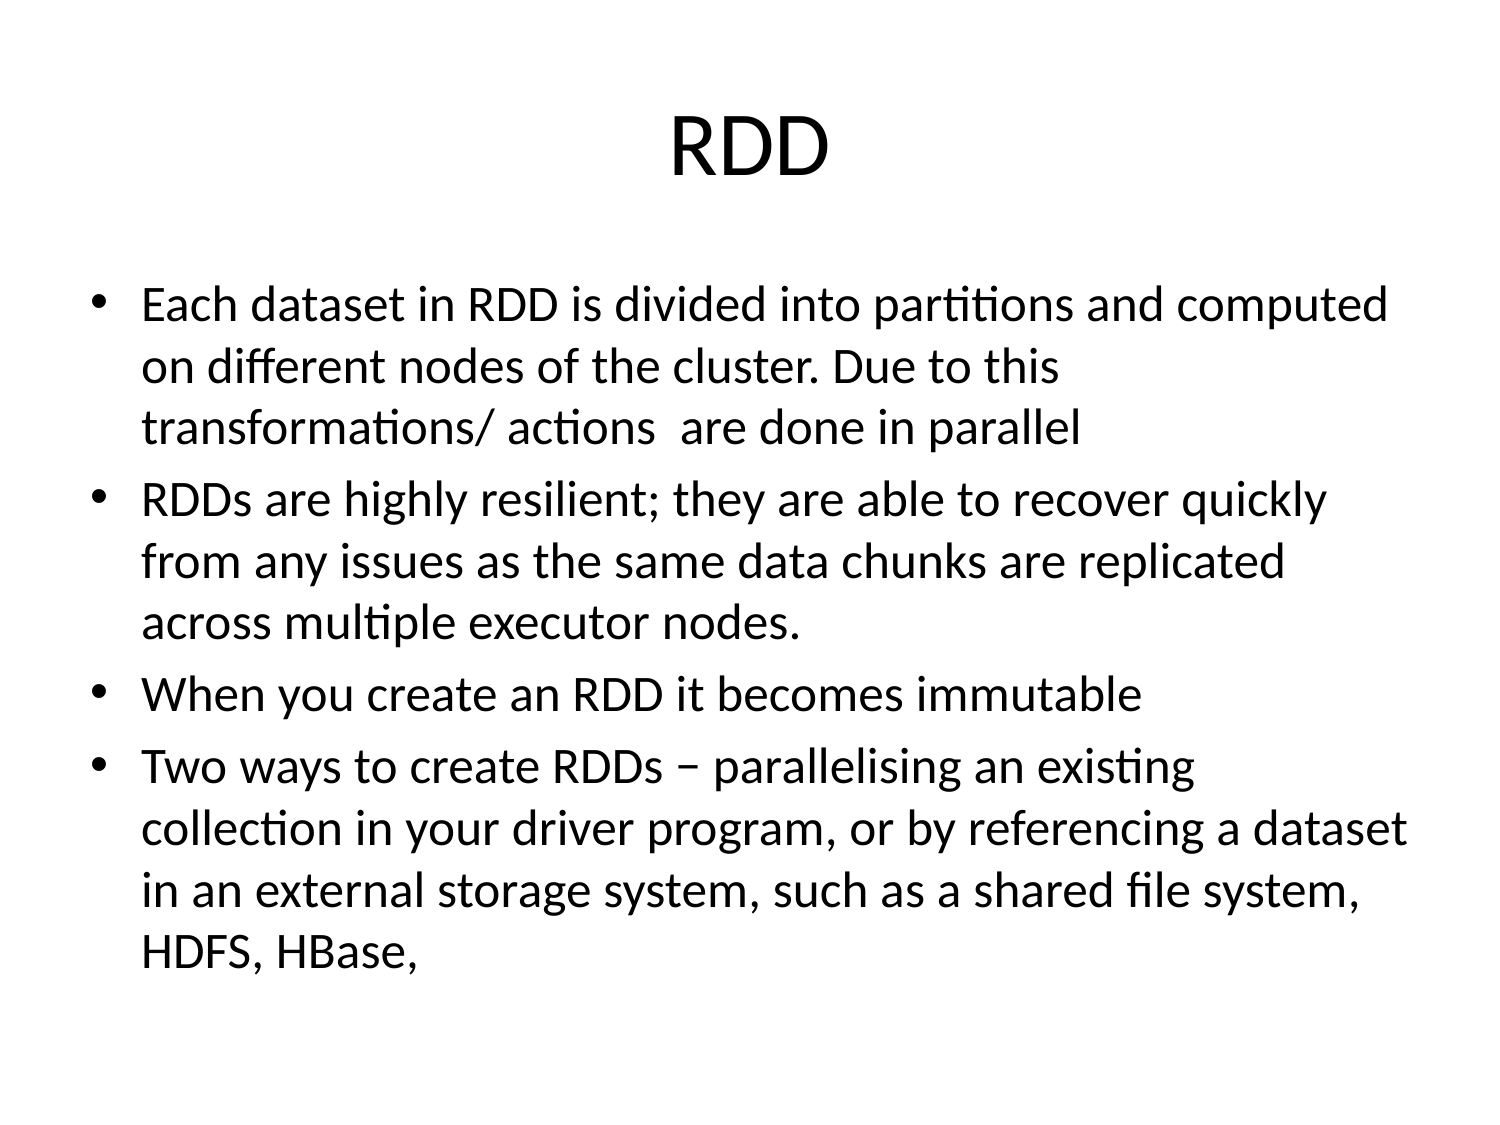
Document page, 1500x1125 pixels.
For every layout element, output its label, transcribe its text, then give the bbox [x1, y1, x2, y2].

title RDD [75, 45, 1425, 233]
list Each dataset in RDD is divided into partitions and computed on different nodes of the cluster. Due to this transformations/ actions are done in parallel RDDs are highly resilient; they are able to recover quickly from any issues as the same data chunks are replicated across multiple executor nodes. When you create an RDD it becomes immutable Two ways to create RDDs − parallelising an existing collection in your driver program, or by referencing a dataset in an external storage system, such as a shared file system, HDFS, HBase, [75, 262, 1425, 1005]
